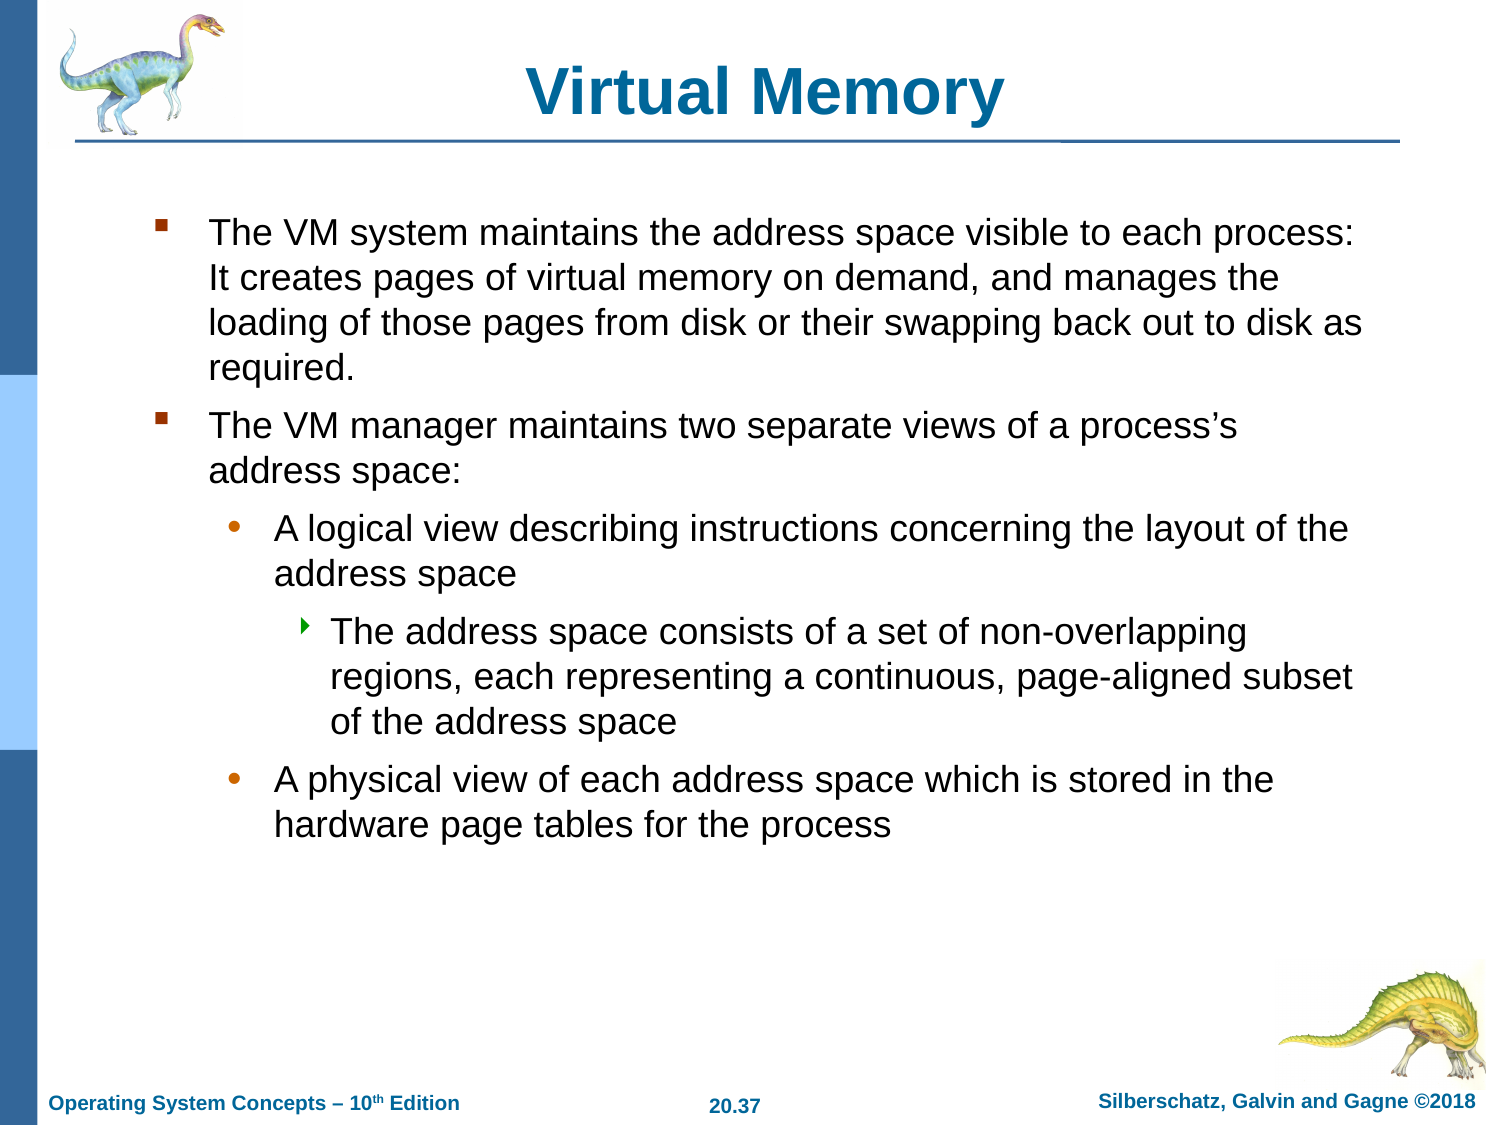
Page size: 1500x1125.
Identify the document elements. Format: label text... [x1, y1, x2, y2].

picture [1275, 959, 1486, 1090]
title Virtual Memory [121, 40, 1410, 135]
picture [46, 0, 243, 149]
list The VM system maintains the address space visible to each process: It creates pages of virtual memory on demand, and manages the loading of those pages from disk or their swapping back out to disk as required. The VM manager maintains two separate views of a process’s address space: A logical view describing instructions concerning the layout of the address space The address space consists of a set of non-overlapping regions, each representing a continuous, page-aligned subset of the address space A physical view of each address space which is stored in the hardware page tables for the process [137, 200, 1386, 1048]
